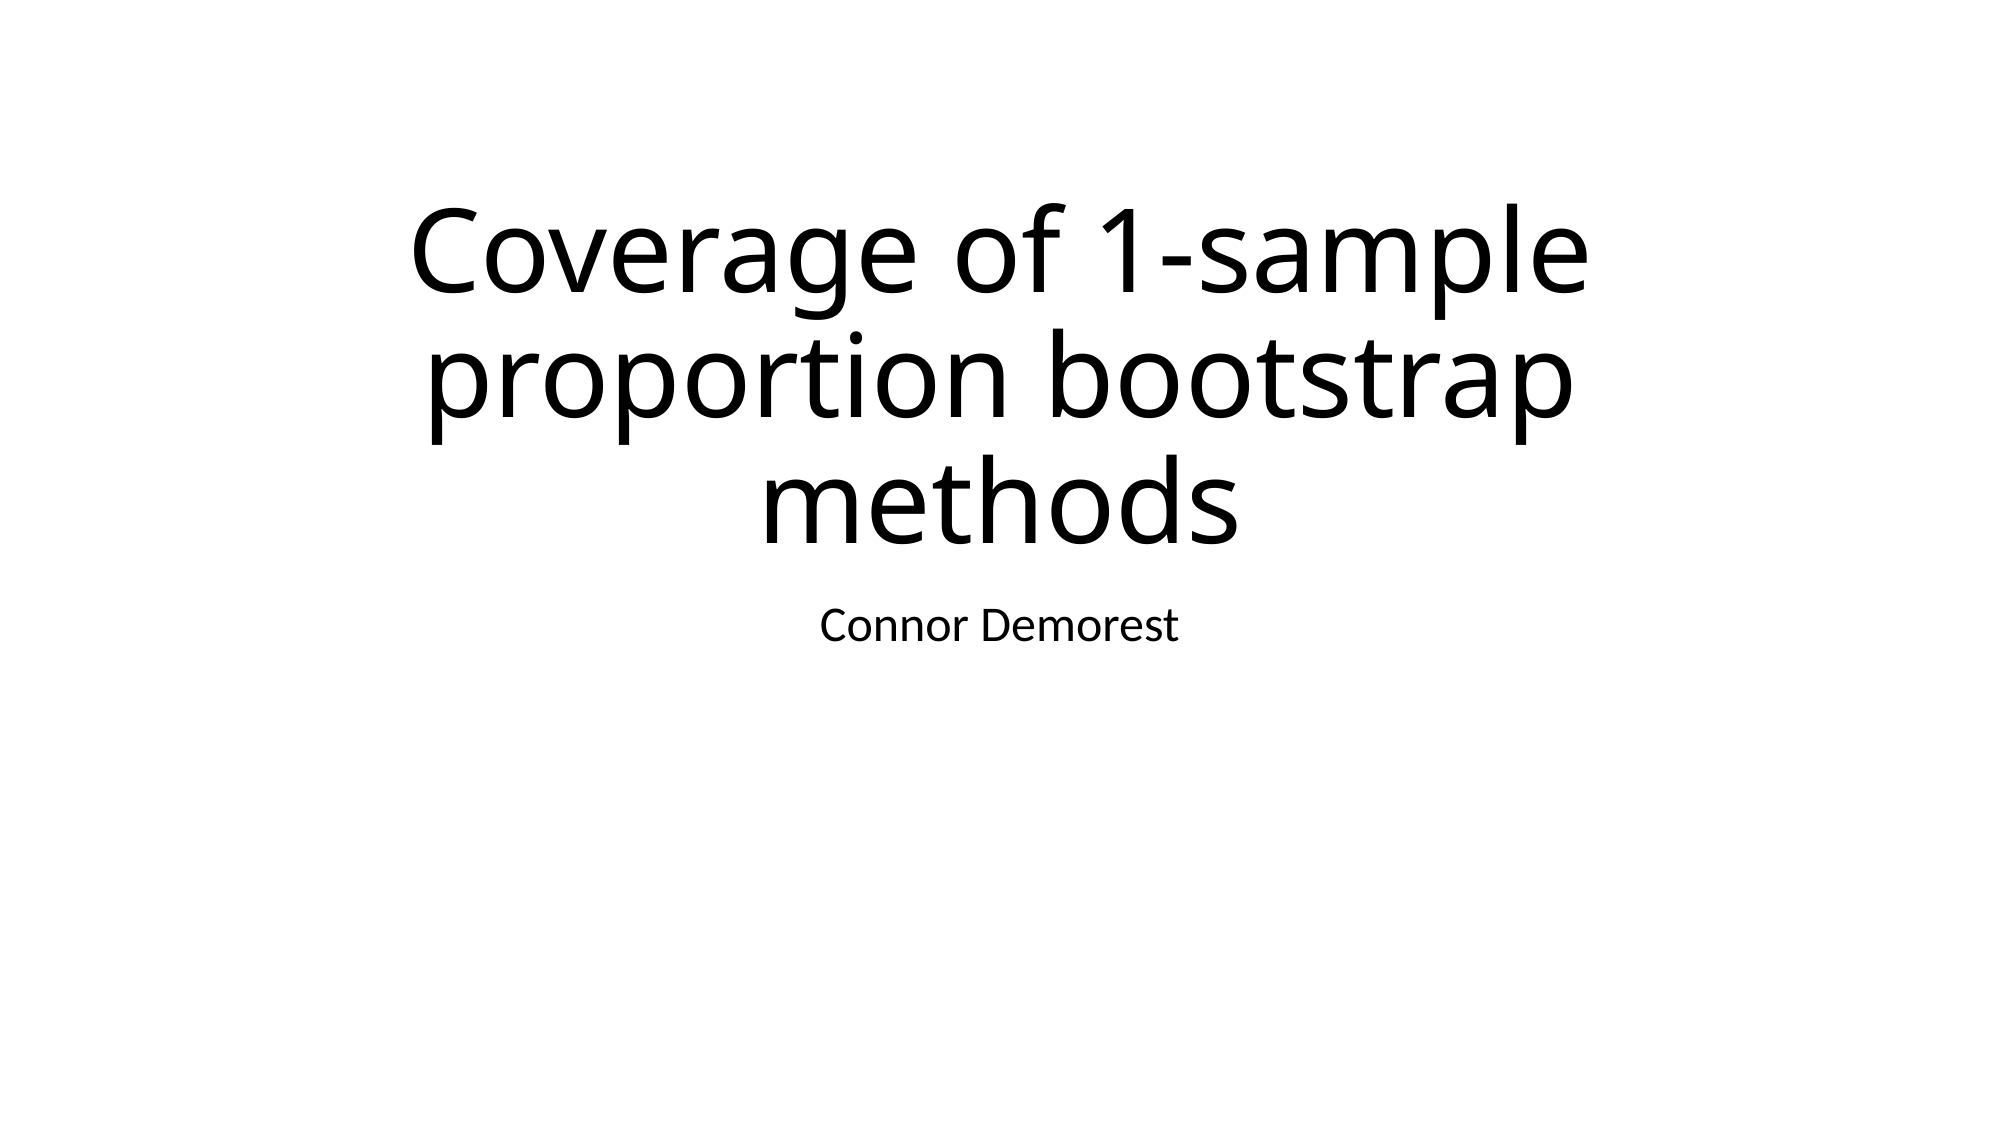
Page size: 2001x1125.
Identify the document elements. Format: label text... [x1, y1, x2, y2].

title Coverage of 1-sample proportion bootstrap methods [249, 184, 1750, 576]
subtitle Connor Demorest [249, 590, 1750, 863]
